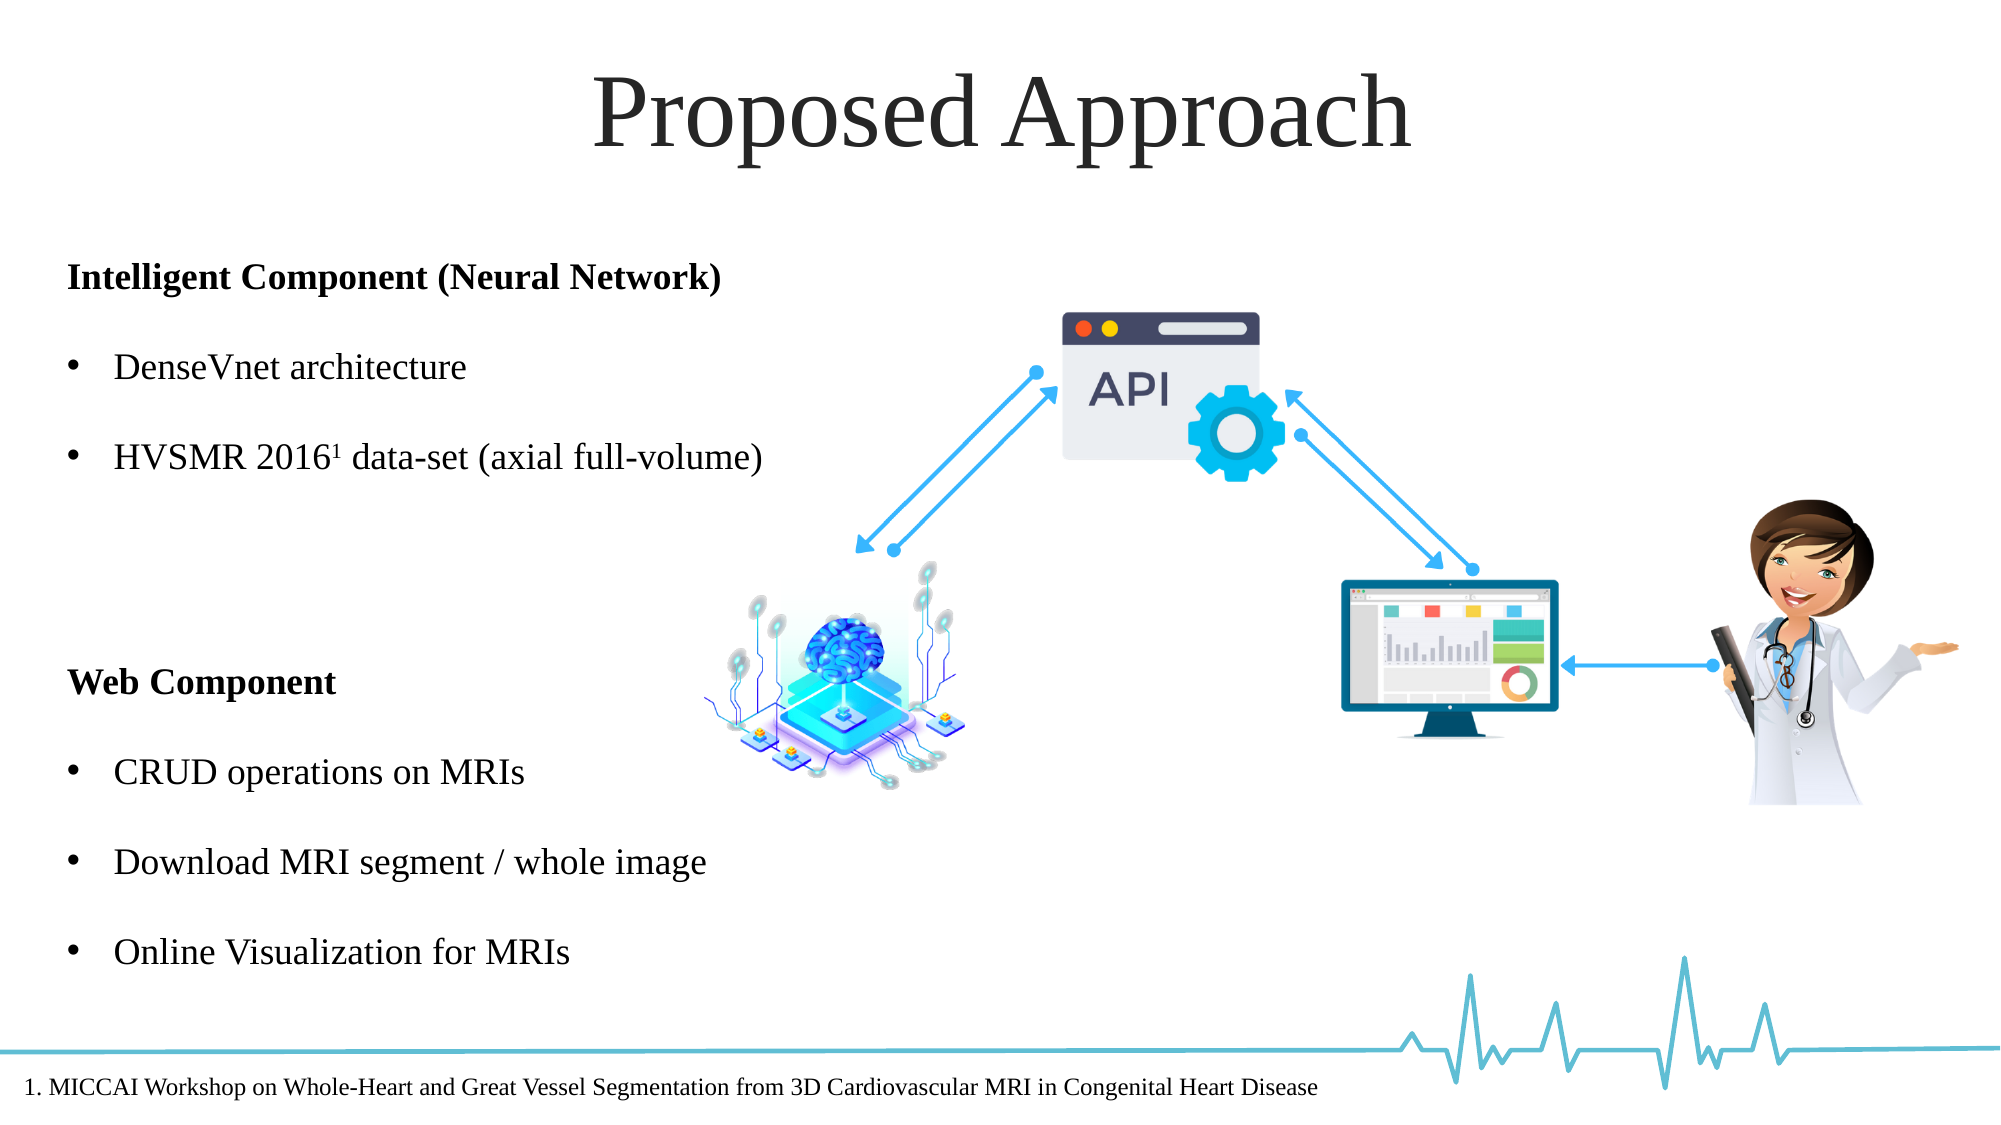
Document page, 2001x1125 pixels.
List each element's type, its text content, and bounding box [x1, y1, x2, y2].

text_box 1. MICCAI Workshop on Whole-Heart and Great Vessel Segmentation from 3D Cardiovascular MRI in Congenital Heart Disease [8, 1063, 1335, 1109]
picture [690, 201, 1974, 924]
text_box Intelligent Component (Neural Network) DenseVnet architecture HVSMR 20161 data-set (axial full-volume) Web Component CRUD operations on MRIs Download MRI segment / whole image Online Visualization for MRIs [52, 244, 905, 1025]
list Proposed Approach [53, 55, 1952, 175]
